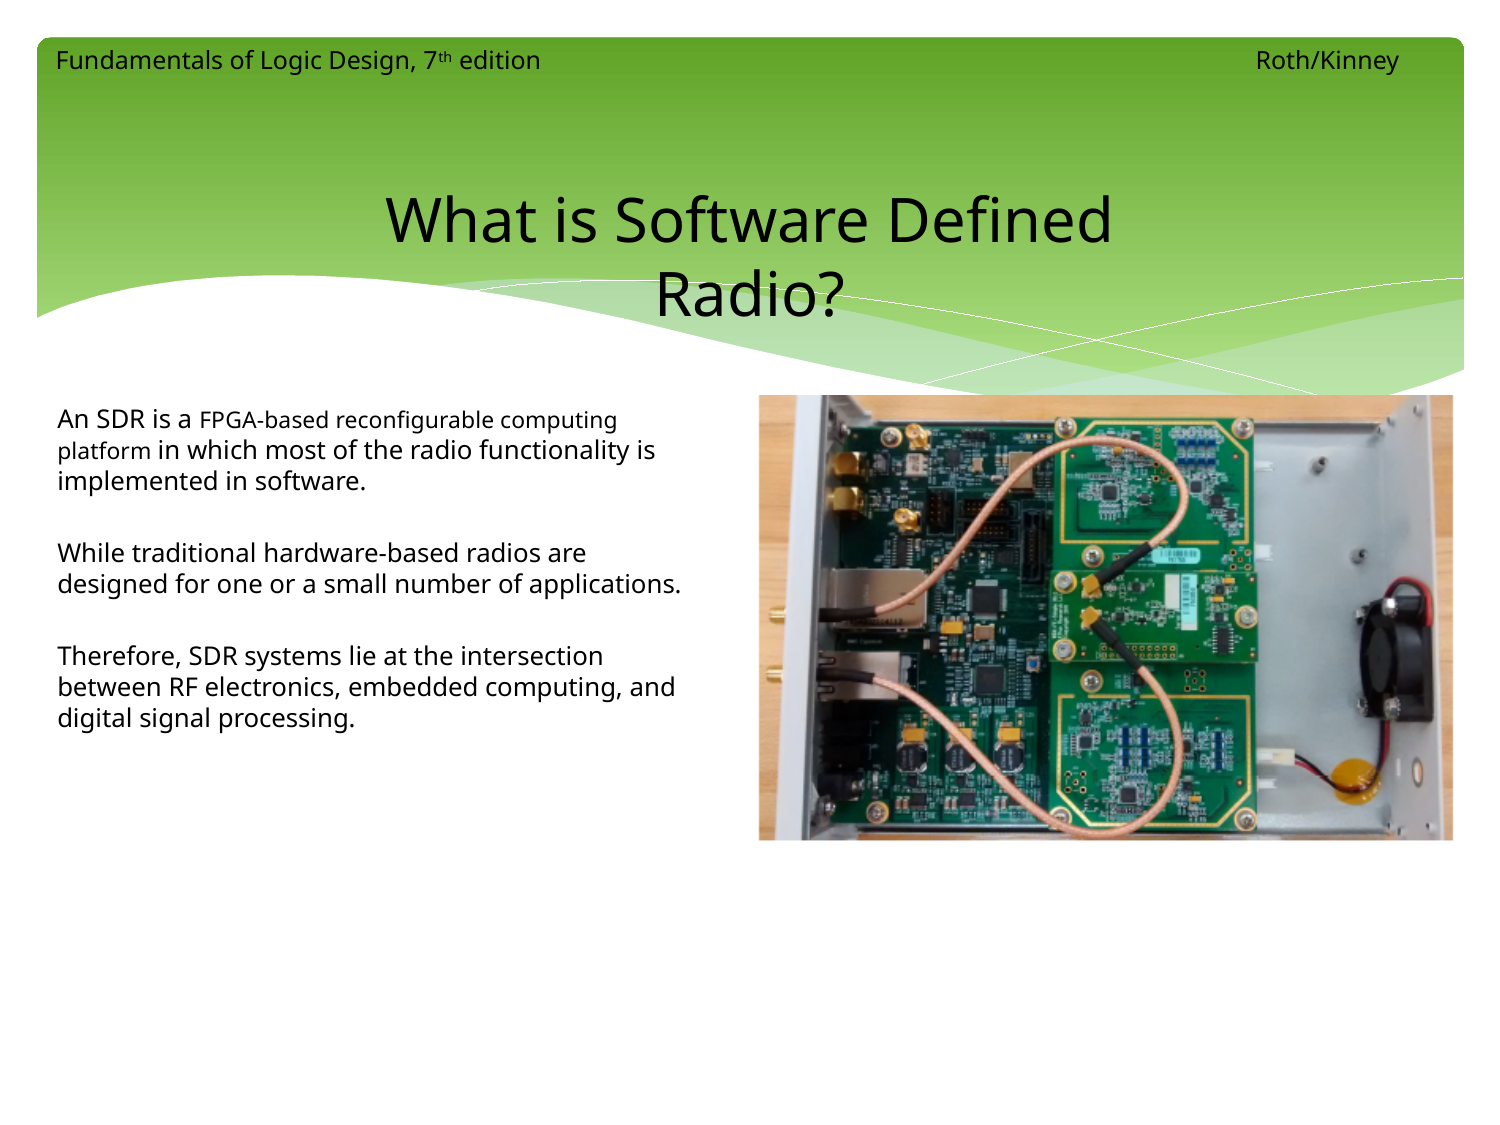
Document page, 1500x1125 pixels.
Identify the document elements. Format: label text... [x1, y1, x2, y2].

list An SDR is a FPGA-based reconfigurable computing platform in which most of the radio functionality is implemented in software. While traditional hardware-based radios are designed for one or a small number of applications. Therefore, SDR systems lie at the intersection between RF electronics, embedded computing, and digital signal processing. [42, 395, 699, 773]
title What is Software Defined Radio? [274, 173, 1226, 337]
picture [753, 395, 1458, 848]
